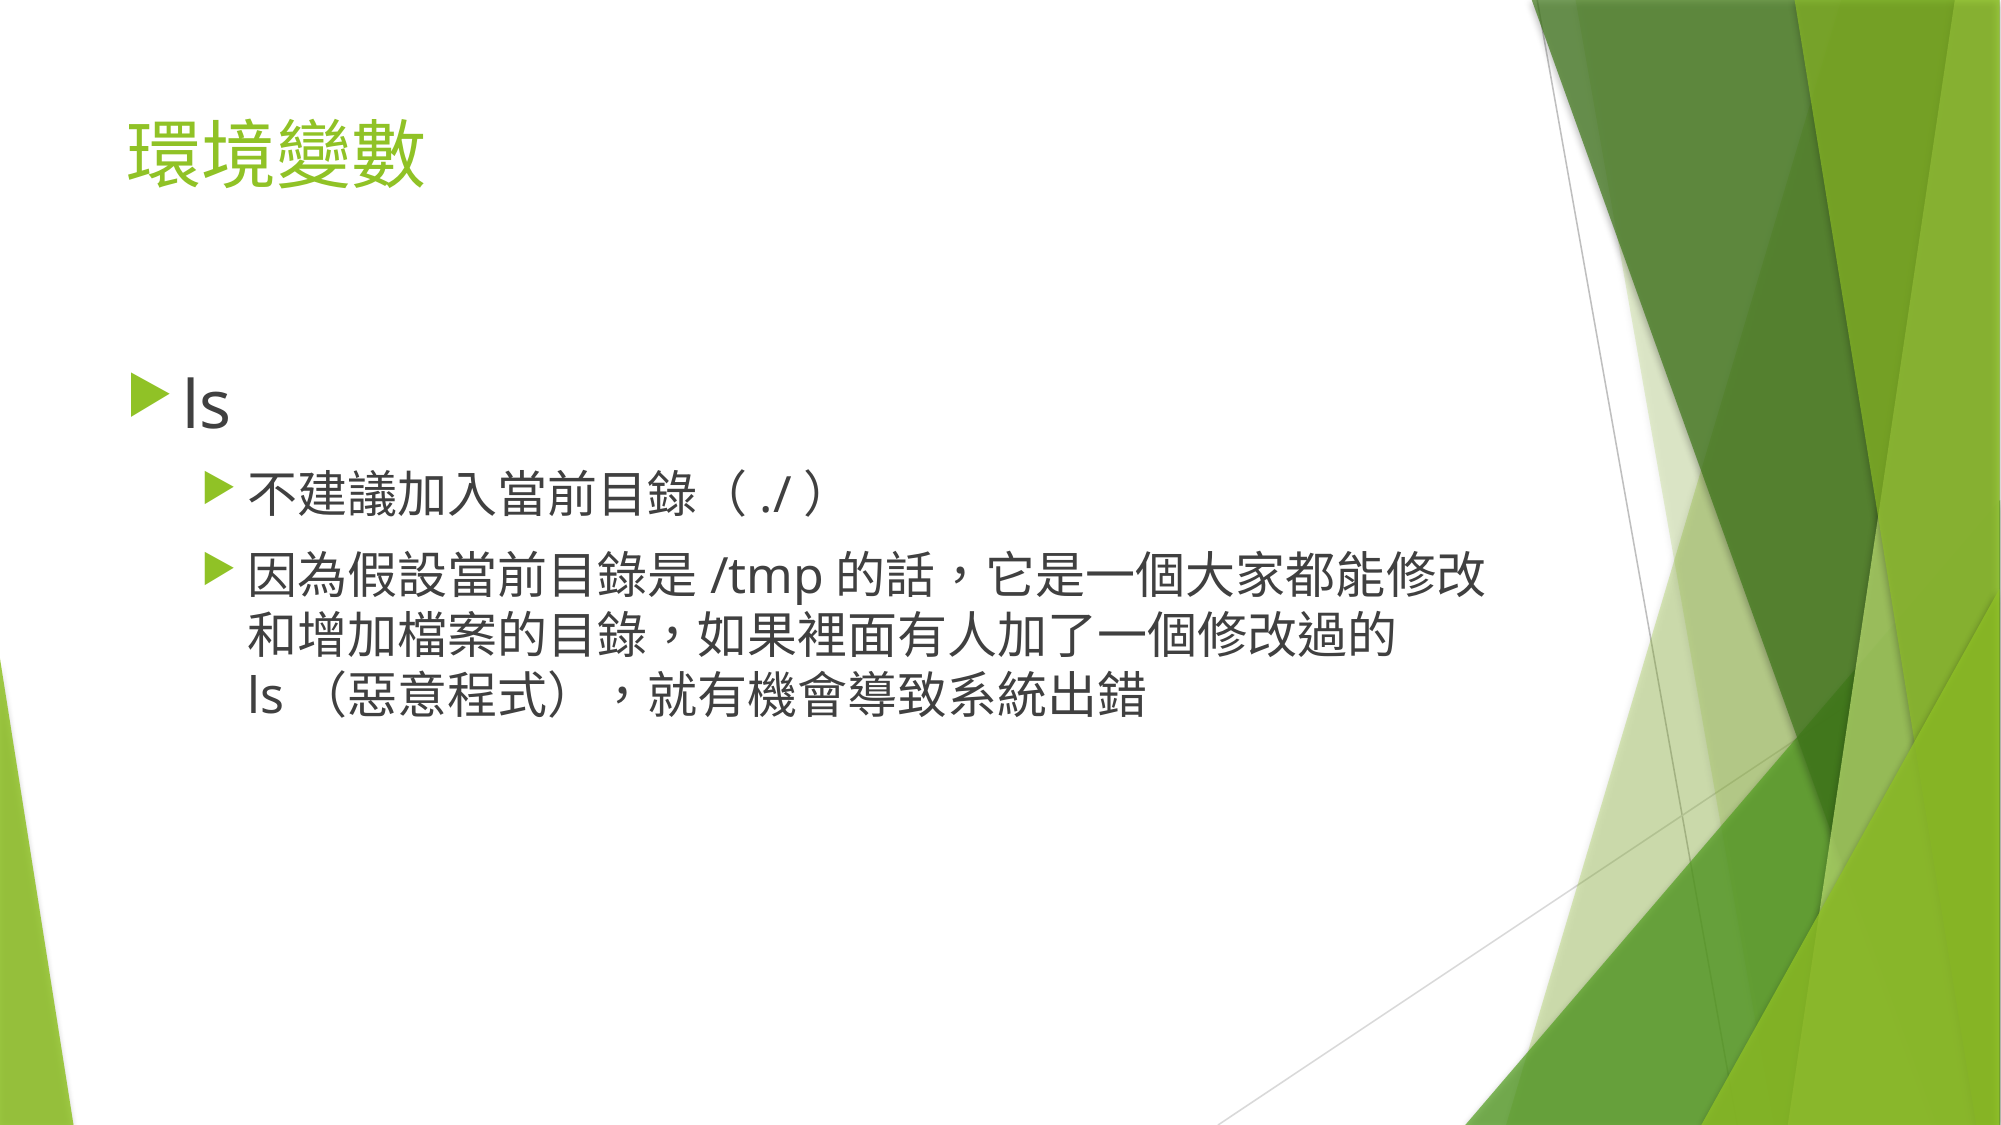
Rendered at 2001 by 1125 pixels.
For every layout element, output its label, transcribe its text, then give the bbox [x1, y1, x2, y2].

title 環境變數 [111, 99, 1522, 317]
list ls 不建議加入當前目錄（./） 因為假設當前目錄是/tmp的話，它是一個大家都能修改和增加檔案的目錄，如果裡面有人加了一個修改過的ls（惡意程式），就有機會導致系統出錯 [111, 354, 1522, 992]
